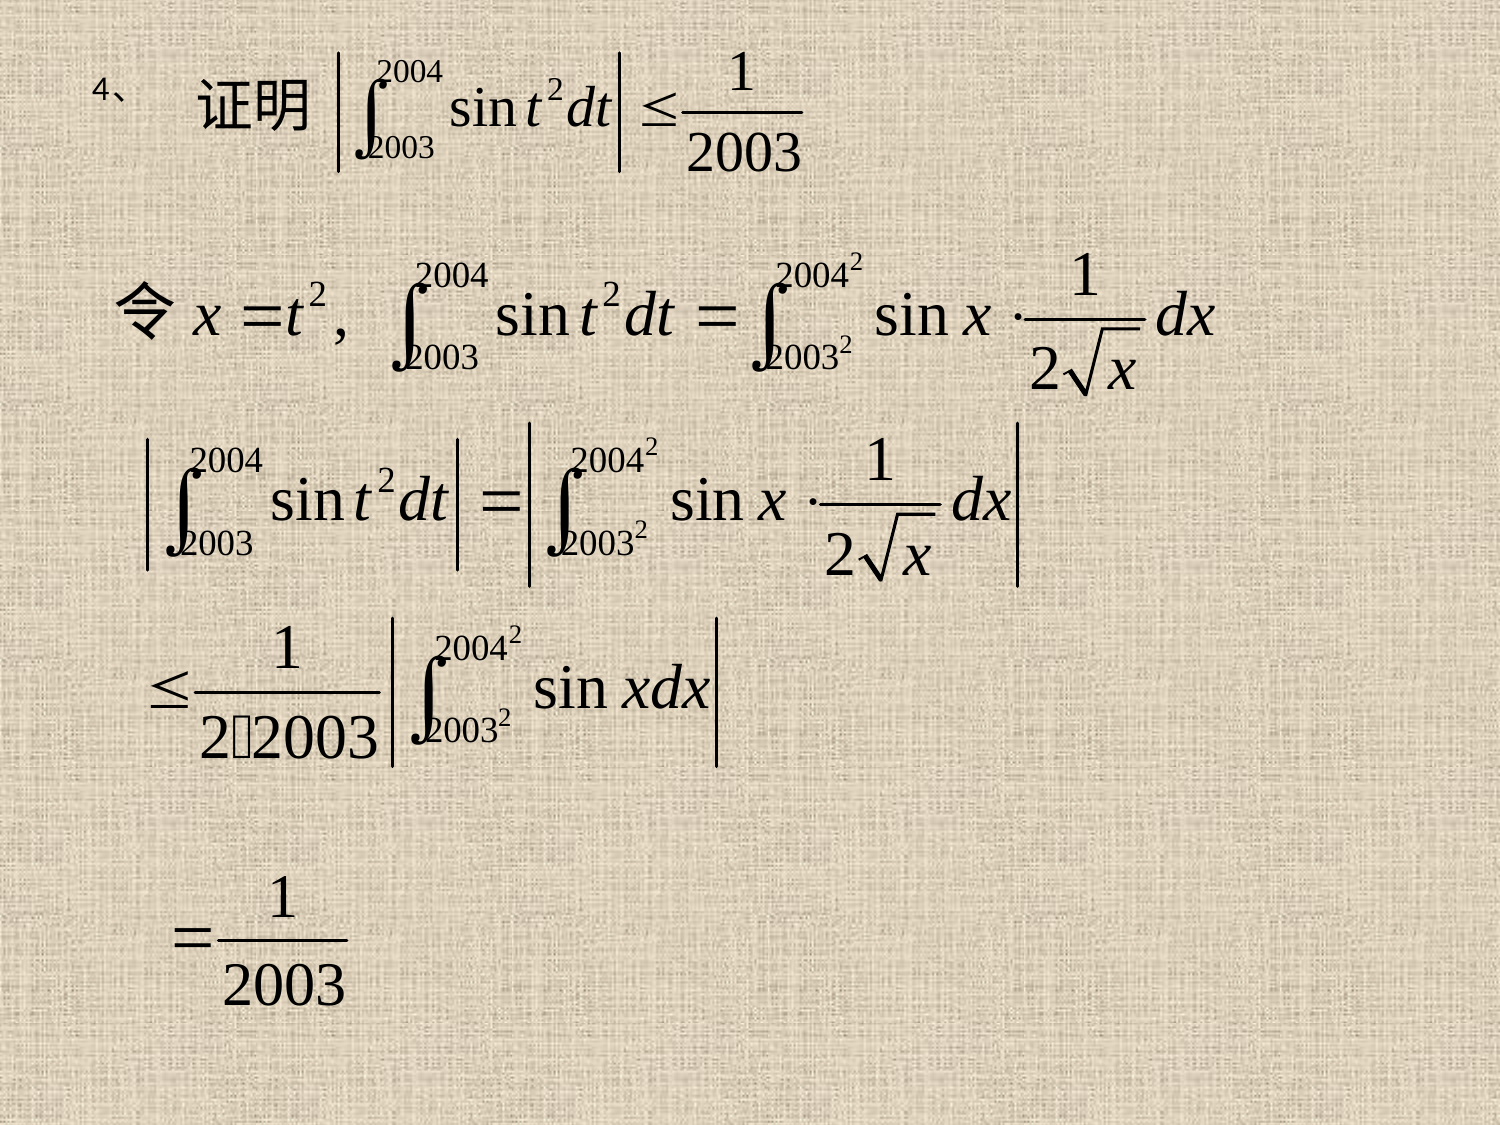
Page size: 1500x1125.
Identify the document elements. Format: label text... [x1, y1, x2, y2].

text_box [135, 408, 1034, 781]
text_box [105, 234, 1227, 410]
picture [0, 0, 1500, 1125]
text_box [159, 857, 362, 1019]
title 4、 [75, 45, 164, 129]
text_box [187, 34, 815, 185]
